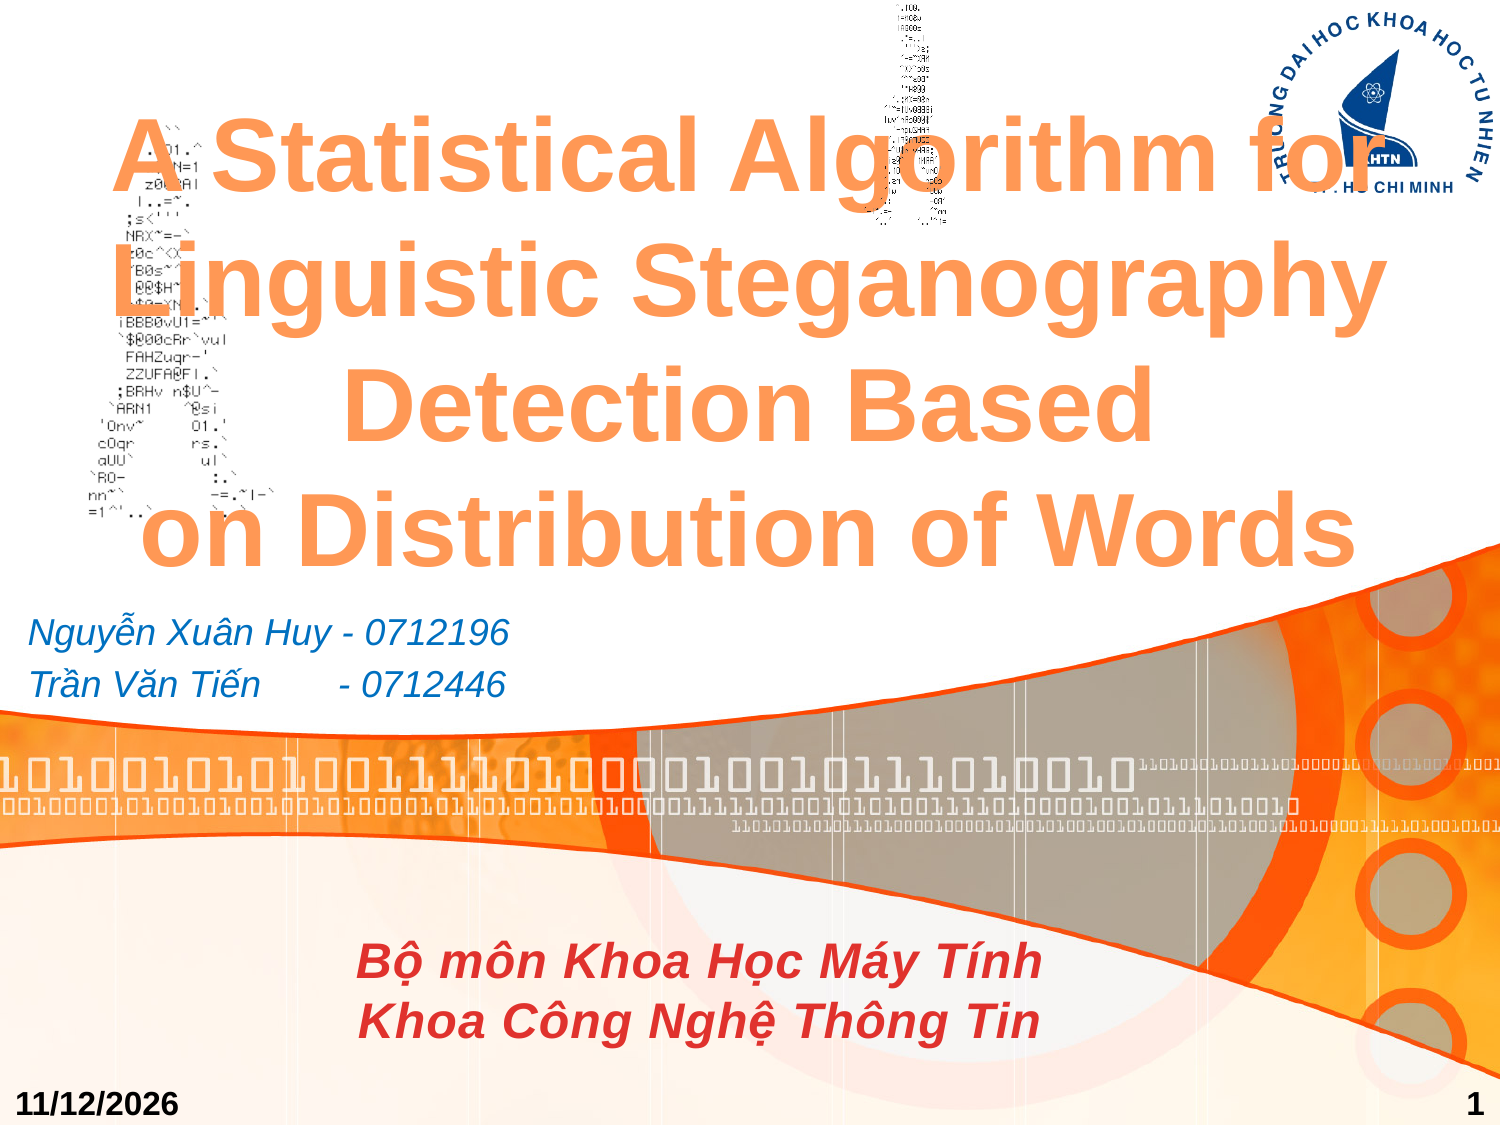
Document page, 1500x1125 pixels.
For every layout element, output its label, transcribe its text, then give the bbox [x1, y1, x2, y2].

picture [0, 0, 1500, 274]
title A Statistical Algorithm for Linguistic Steganography Detection Based on Distribution of Words [0, 274, 1500, 401]
text_box Bộ môn Khoa Học Máy Tính Khoa Công Nghệ Thông Tin [300, 512, 1100, 525]
subtitle Nguyễn Xuân Huy - 0712196 Trần Văn Tiến - 0712446 [12, 599, 857, 826]
slide_number 1 [1187, 1074, 1500, 1113]
picture [0, 401, 1500, 1125]
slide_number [0, 1074, 313, 1113]
